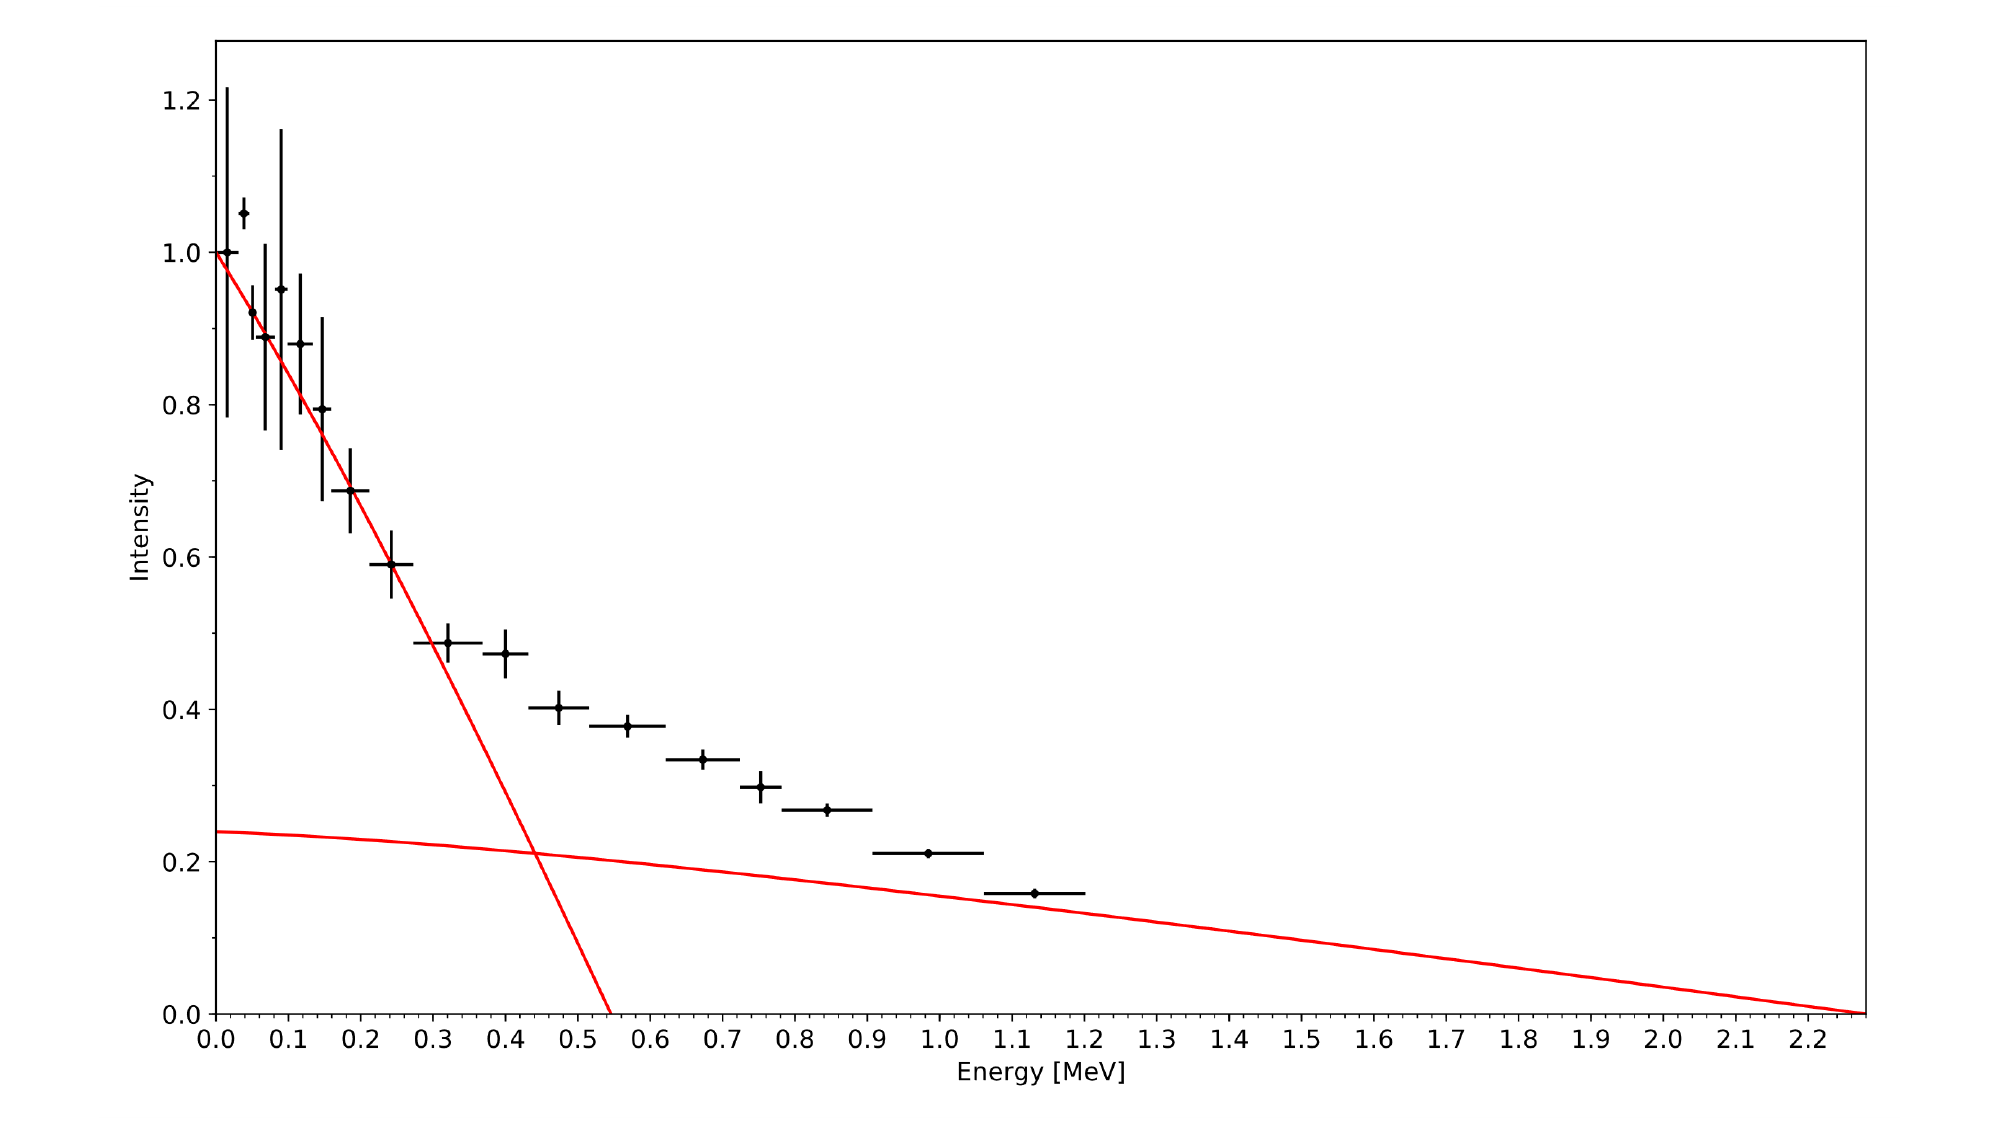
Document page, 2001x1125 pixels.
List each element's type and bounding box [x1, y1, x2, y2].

picture [99, 6, 1900, 1118]
